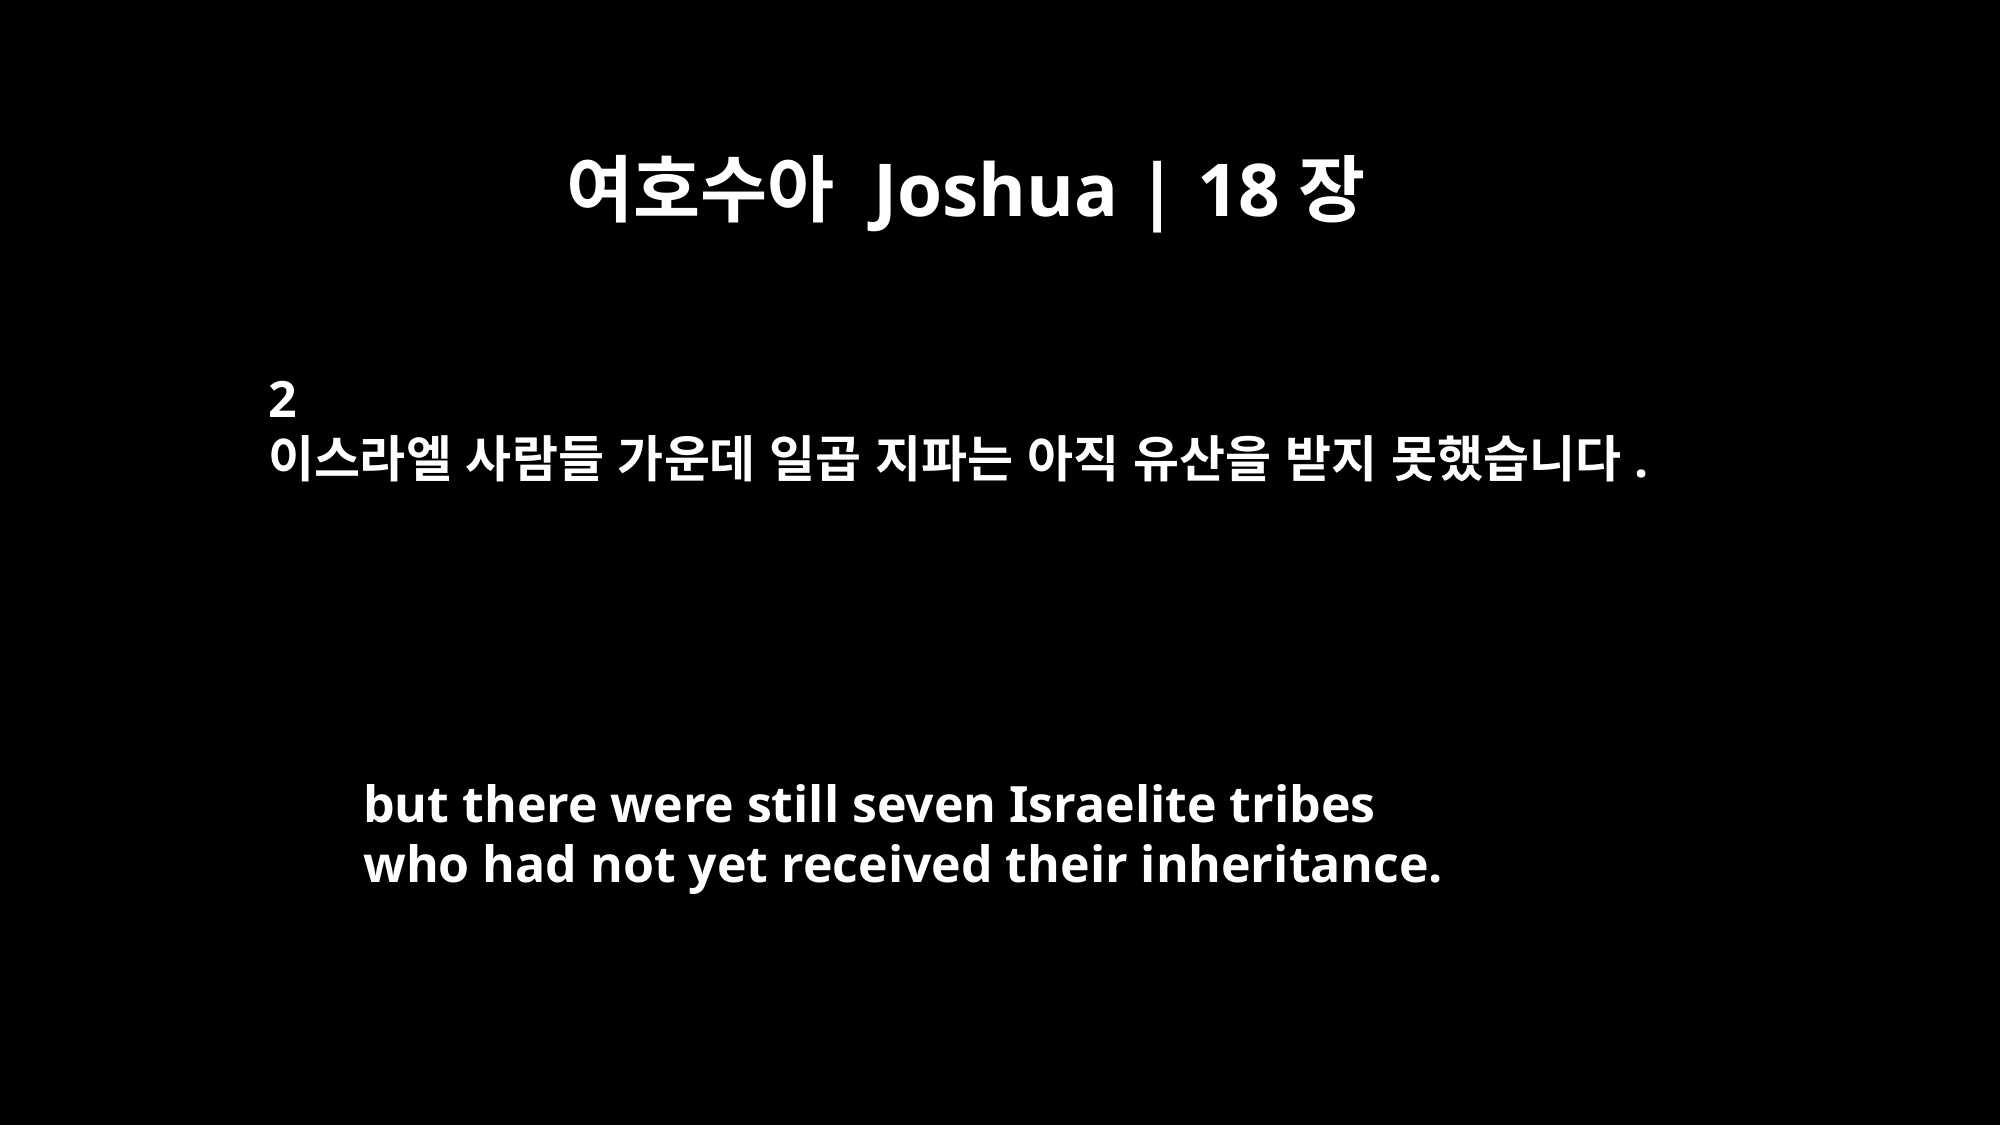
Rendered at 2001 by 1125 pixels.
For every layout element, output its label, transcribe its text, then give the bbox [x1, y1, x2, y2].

text_box but there were still seven Israelite tribes who had not yet received their inheritance. [348, 764, 1459, 900]
text_box 여호수아 Joshua | 18장 [551, 136, 1381, 239]
text_box 2 이스라엘 사람들 가운데 일곱 지파는 아직 유산을 받지 못했습니다. [253, 359, 1664, 495]
